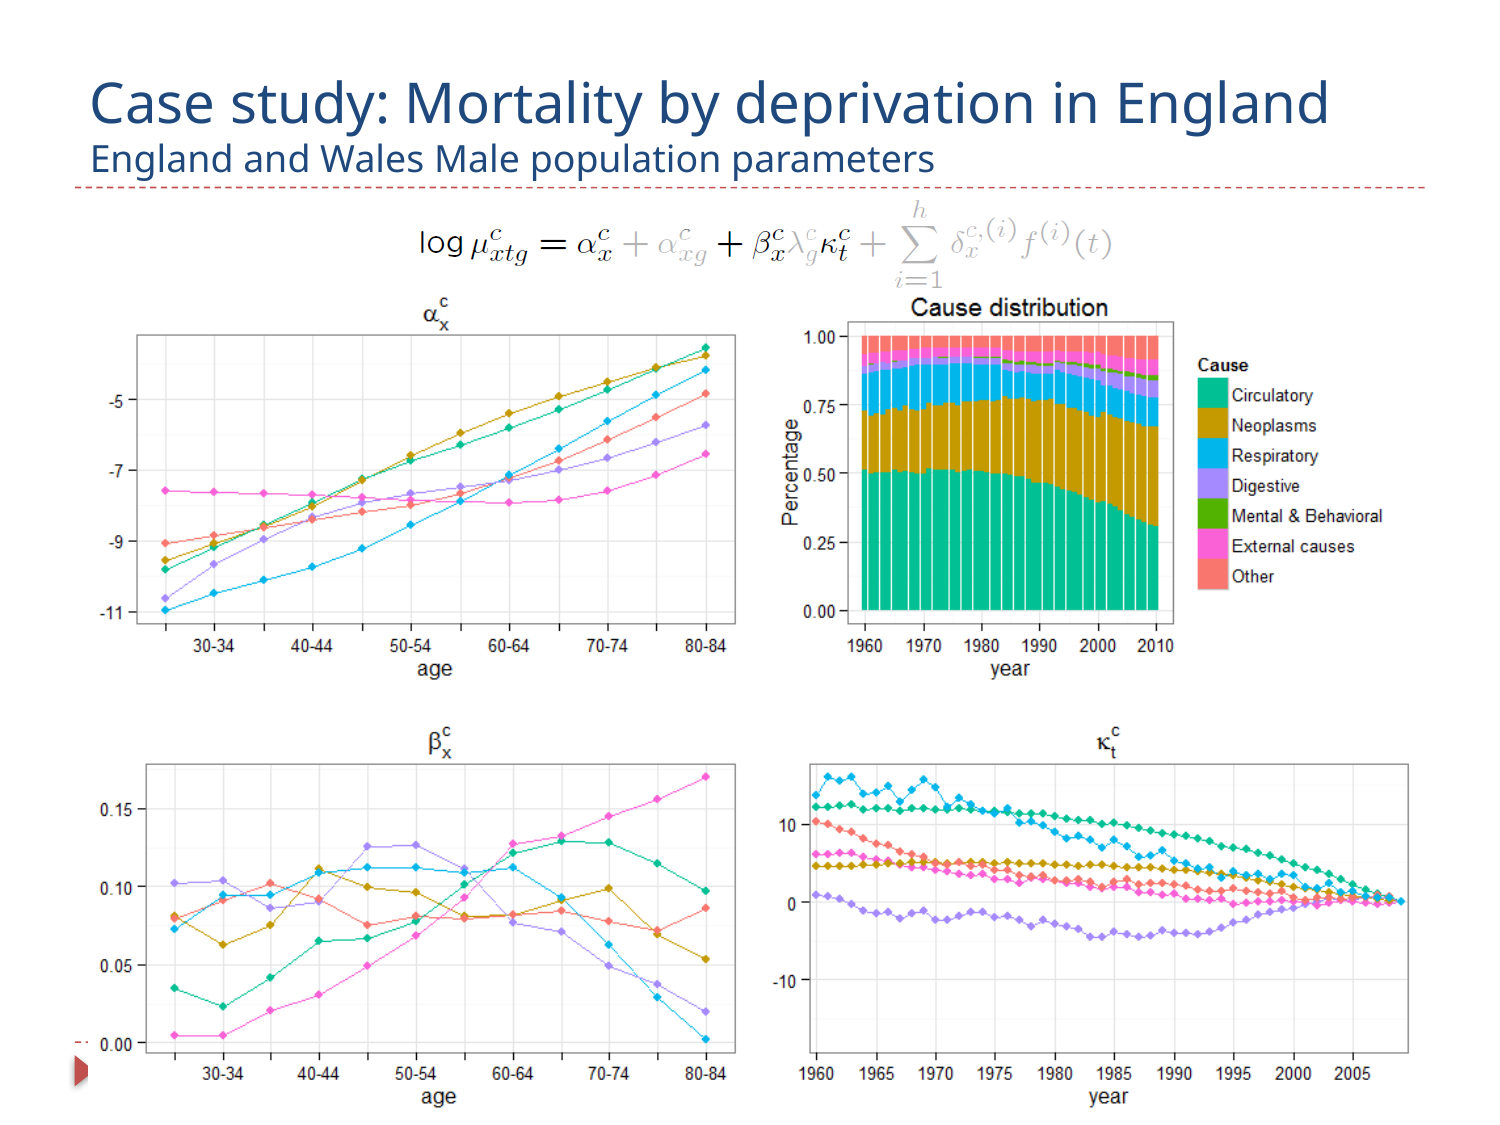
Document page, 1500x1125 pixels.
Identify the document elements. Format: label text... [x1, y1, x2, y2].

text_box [407, 192, 1129, 292]
title Case study: Mortality by deprivation in England England and Wales Male population parameters [75, 37, 1425, 188]
picture [88, 265, 1435, 1123]
